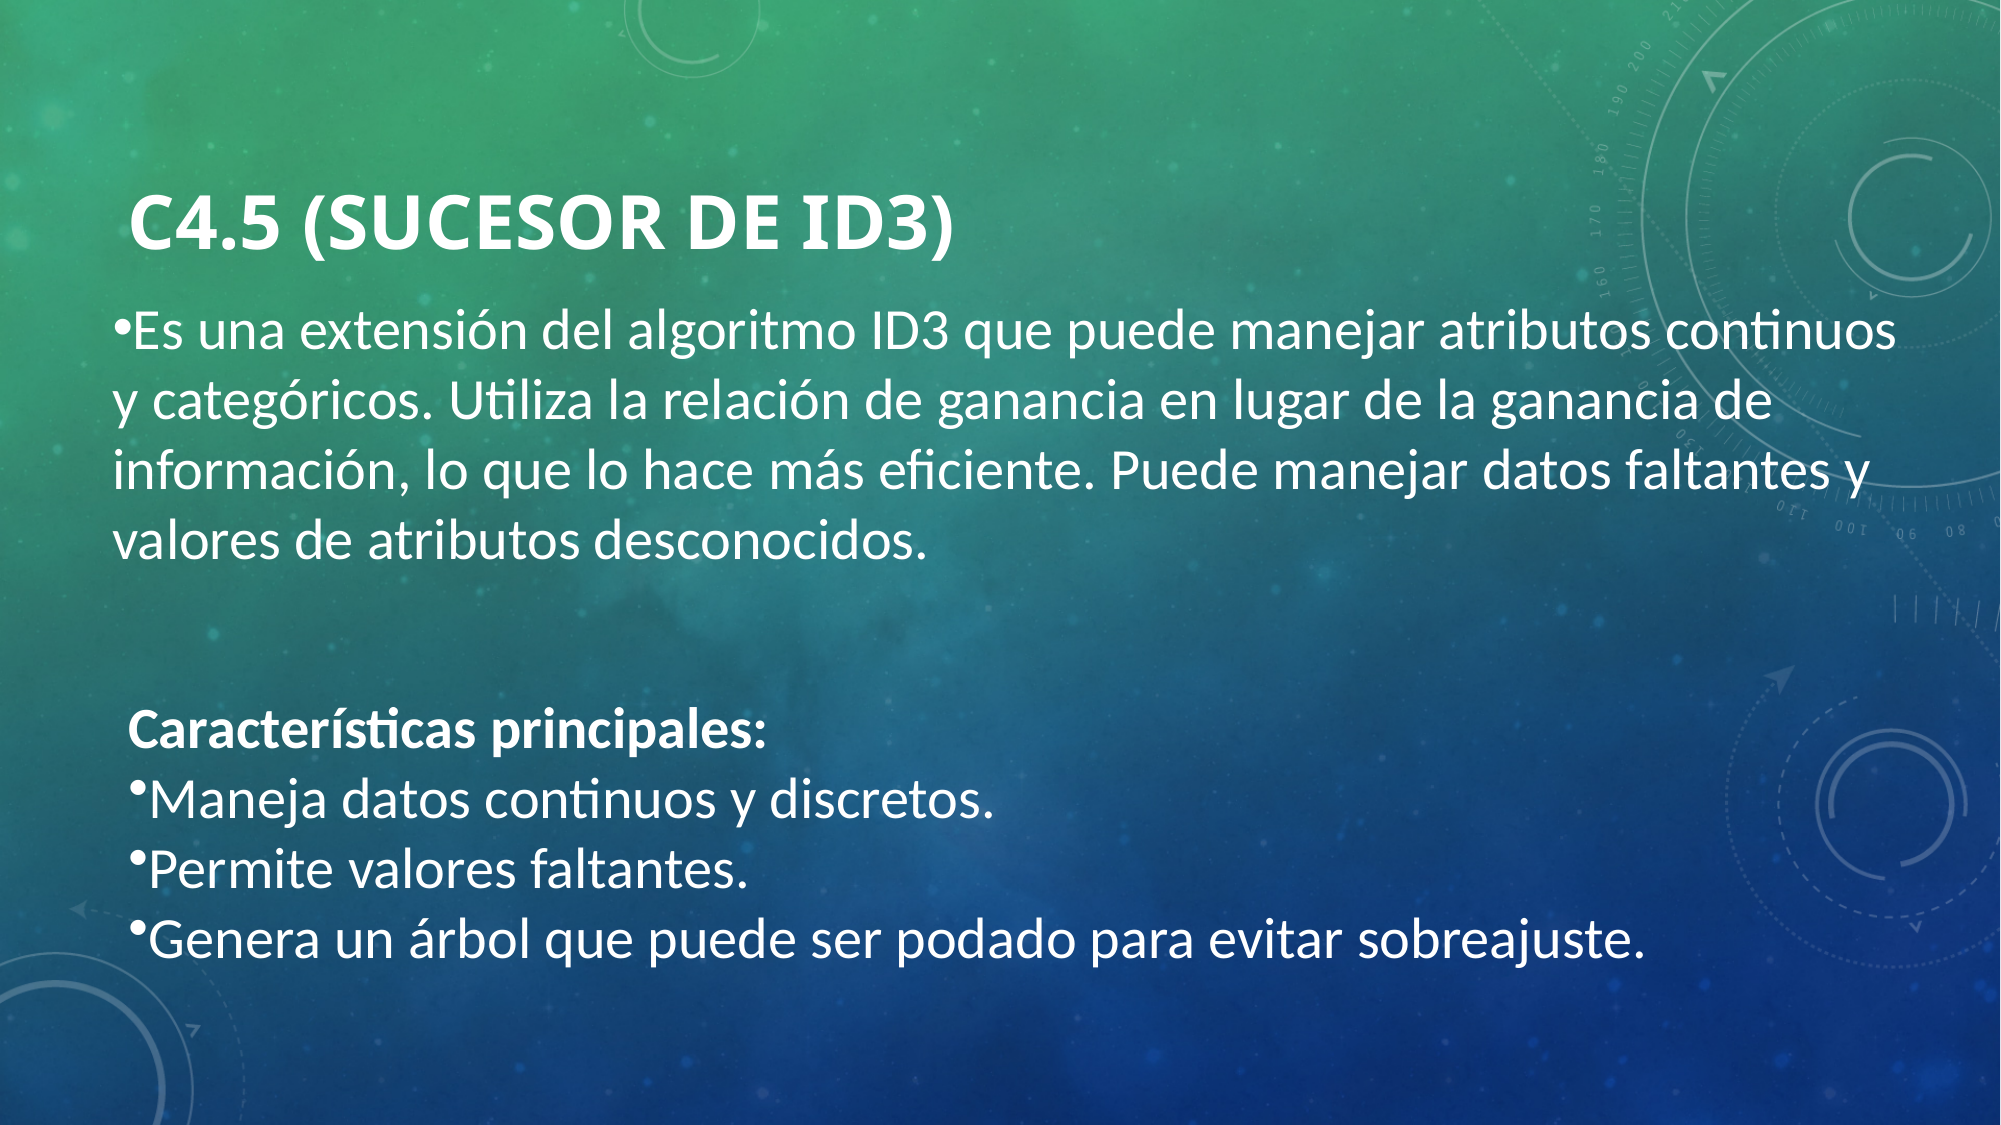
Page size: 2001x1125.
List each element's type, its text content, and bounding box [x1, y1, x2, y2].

title C4.5 (SUCESOR DE ID3) [112, 99, 1775, 104]
text_box Características principales: Maneja datos continuos y discretos. Permite valores faltantes. Genera un árbol que puede ser podado para evitar sobreajuste. [113, 682, 1760, 978]
picture [0, 0, 2001, 1125]
list Es una extensión del algoritmo ID3 que puede manejar atributos continuos y categóricos. Utiliza la relación de ganancia en lugar de la ganancia de información, lo que lo hace más eficiente. Puede manejar datos faltantes y valores de atributos desconocidos. [97, 104, 1951, 758]
